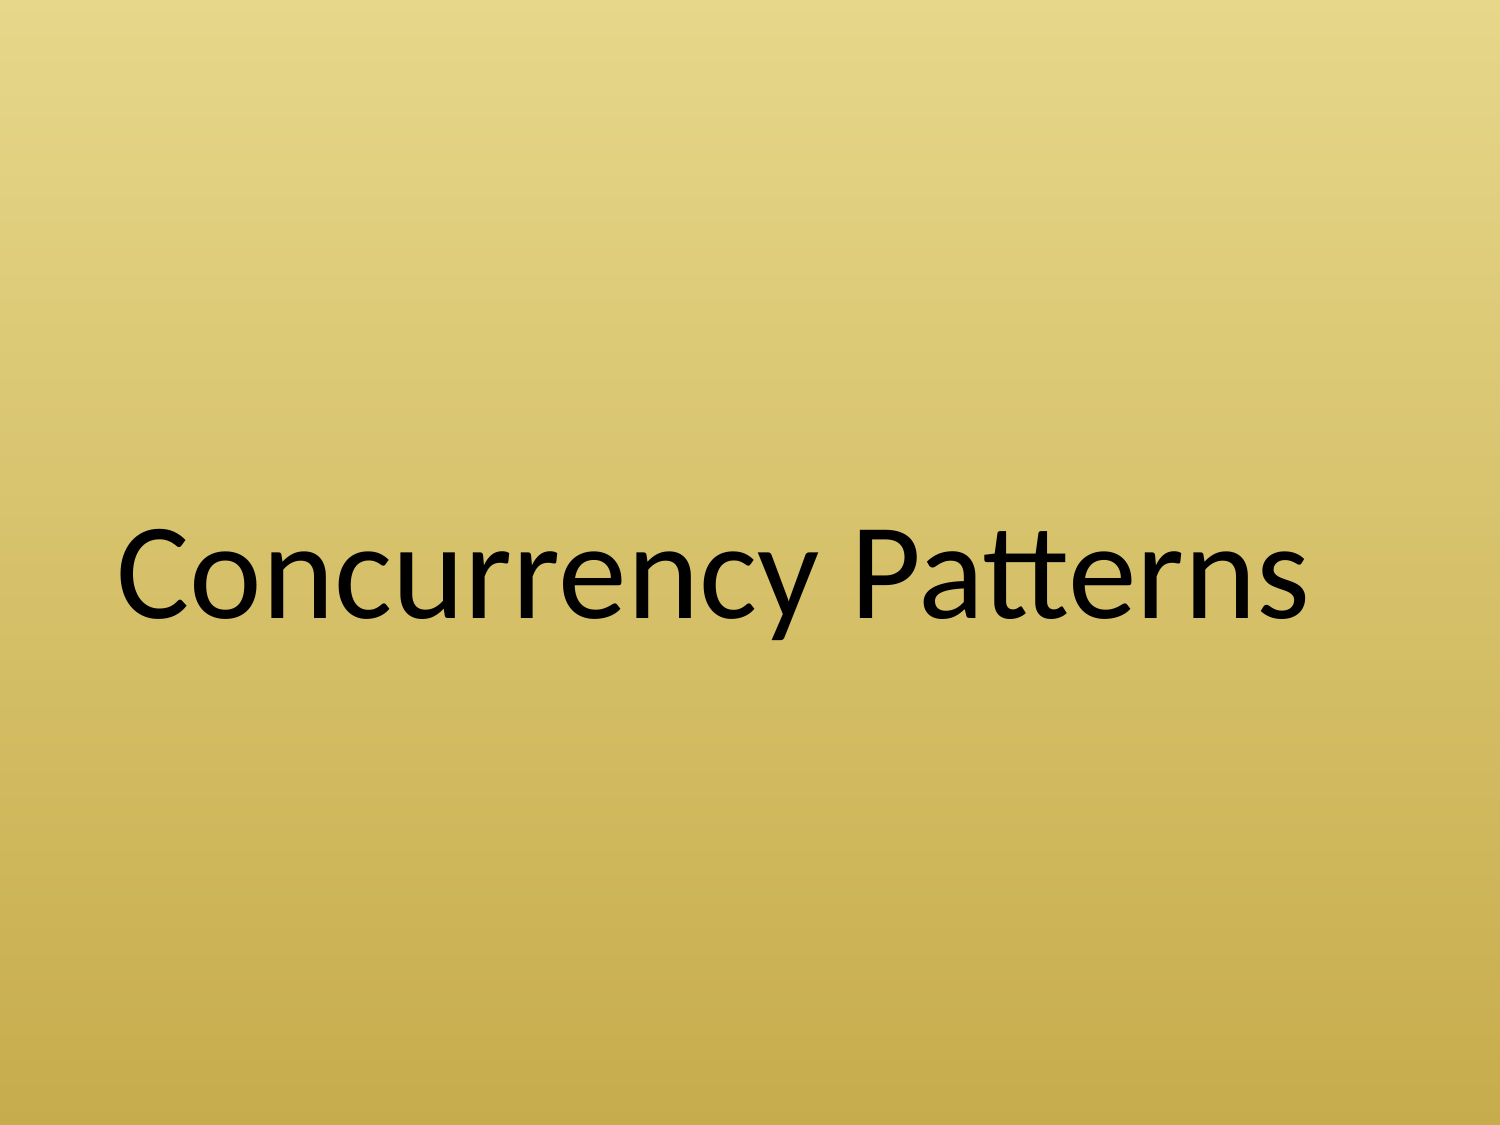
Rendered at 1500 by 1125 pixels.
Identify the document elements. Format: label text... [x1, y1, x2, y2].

title Concurrency Patterns [70, 386, 1421, 741]
